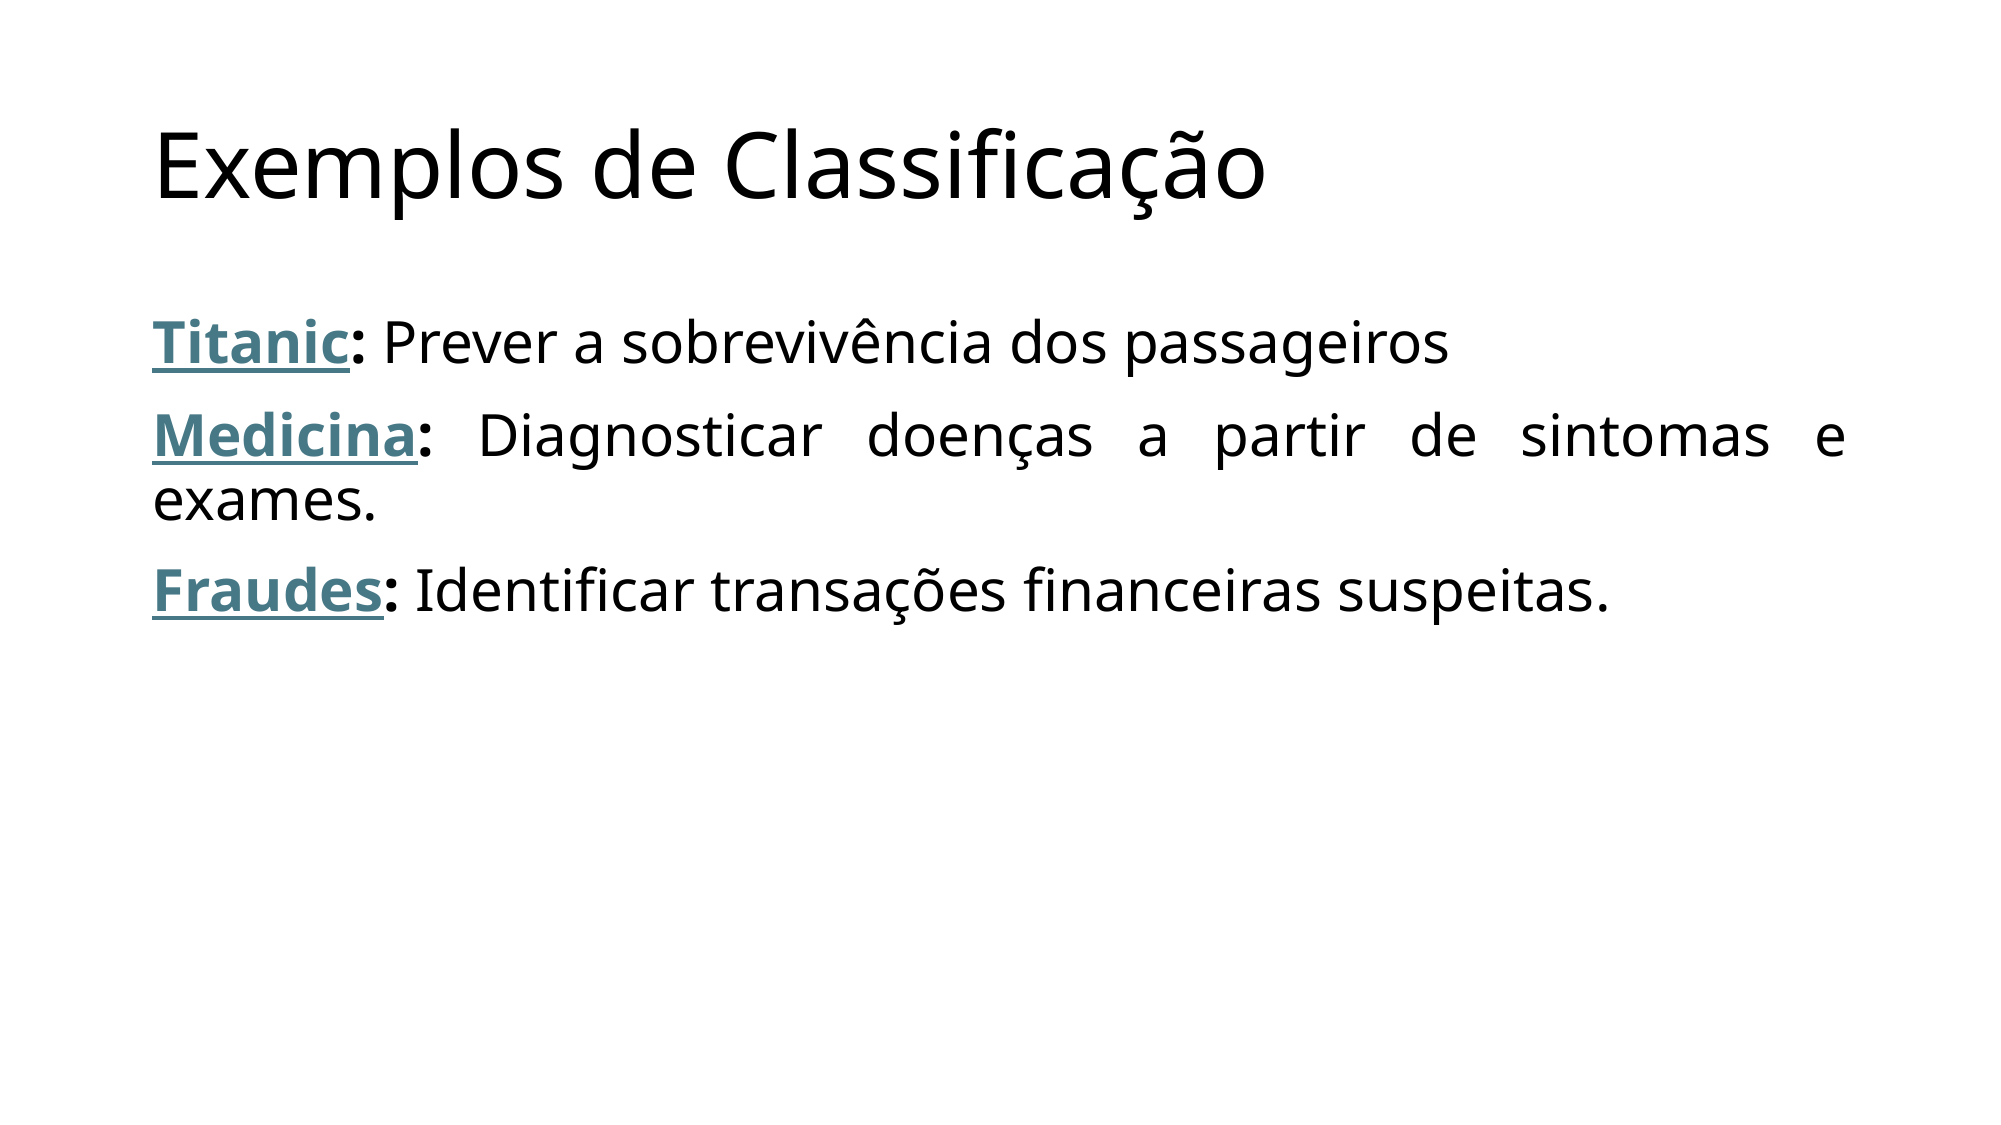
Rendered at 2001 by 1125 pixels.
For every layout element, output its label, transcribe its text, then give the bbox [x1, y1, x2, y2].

title Exemplos de Classificação [137, 59, 1863, 278]
list Titanic: Prever a sobrevivência dos passageiros Medicina: Diagnosticar doenças a partir de sintomas e exames. Fraudes: Identificar transações financeiras suspeitas. [137, 299, 1863, 1014]
